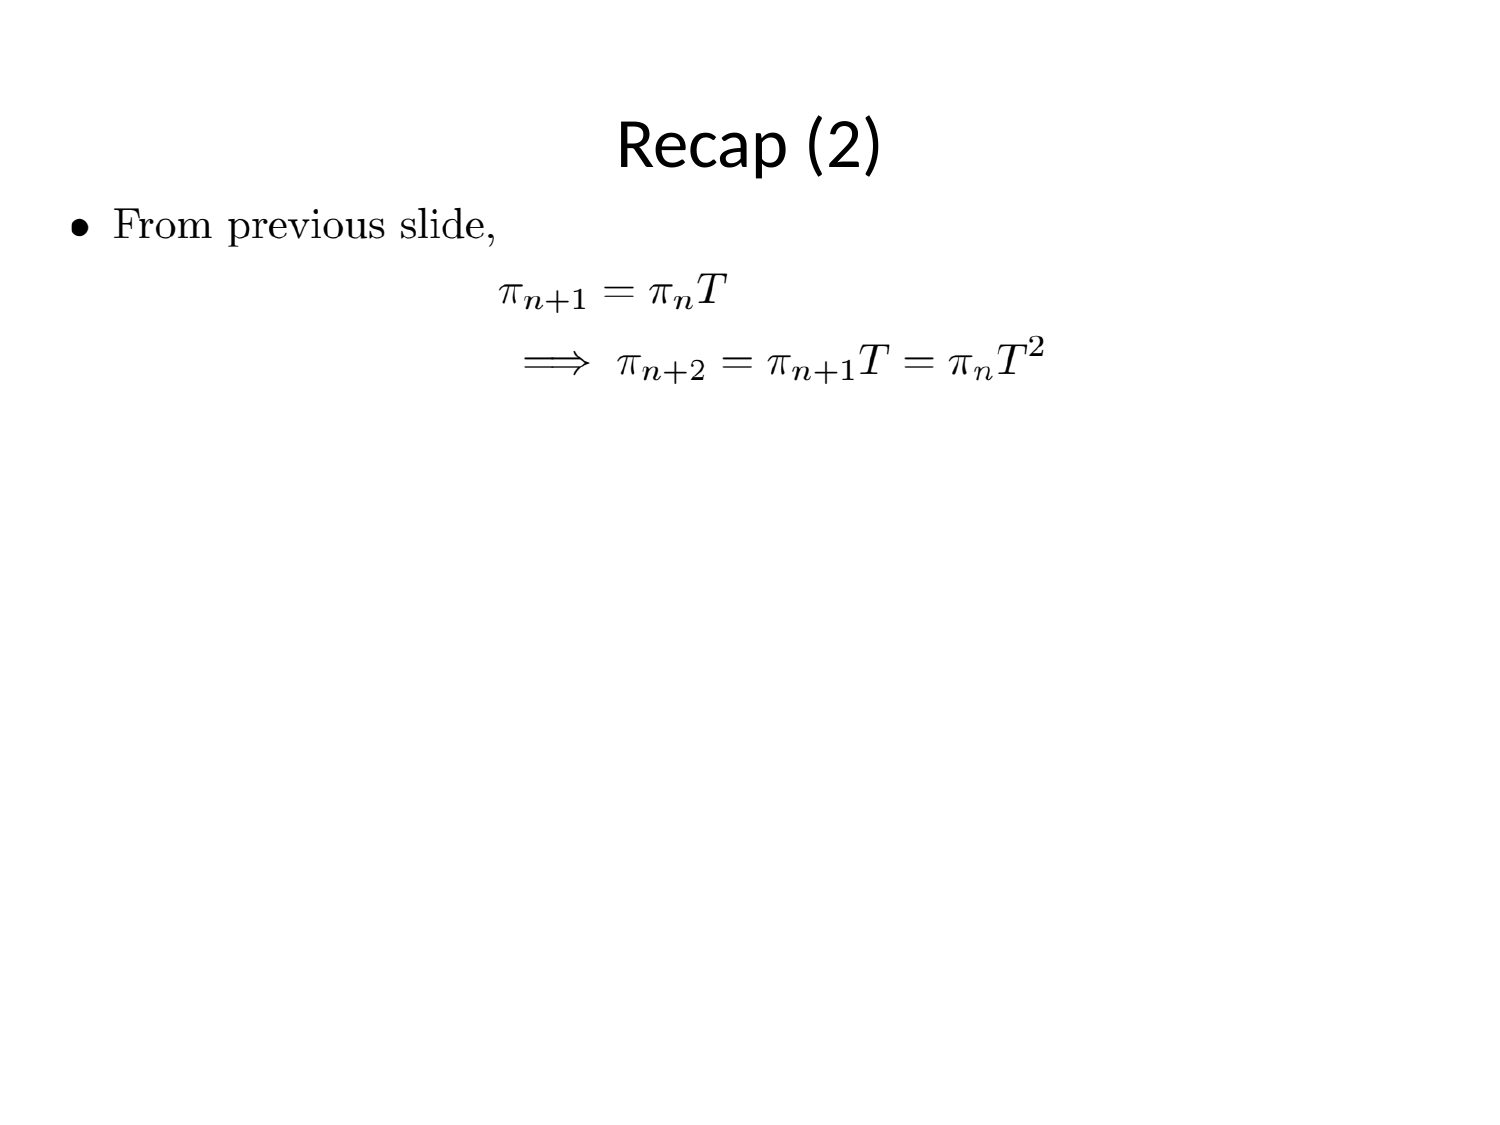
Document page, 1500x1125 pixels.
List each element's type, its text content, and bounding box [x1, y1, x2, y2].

title Recap (2) [75, 45, 1425, 205]
picture [71, 207, 1431, 406]
